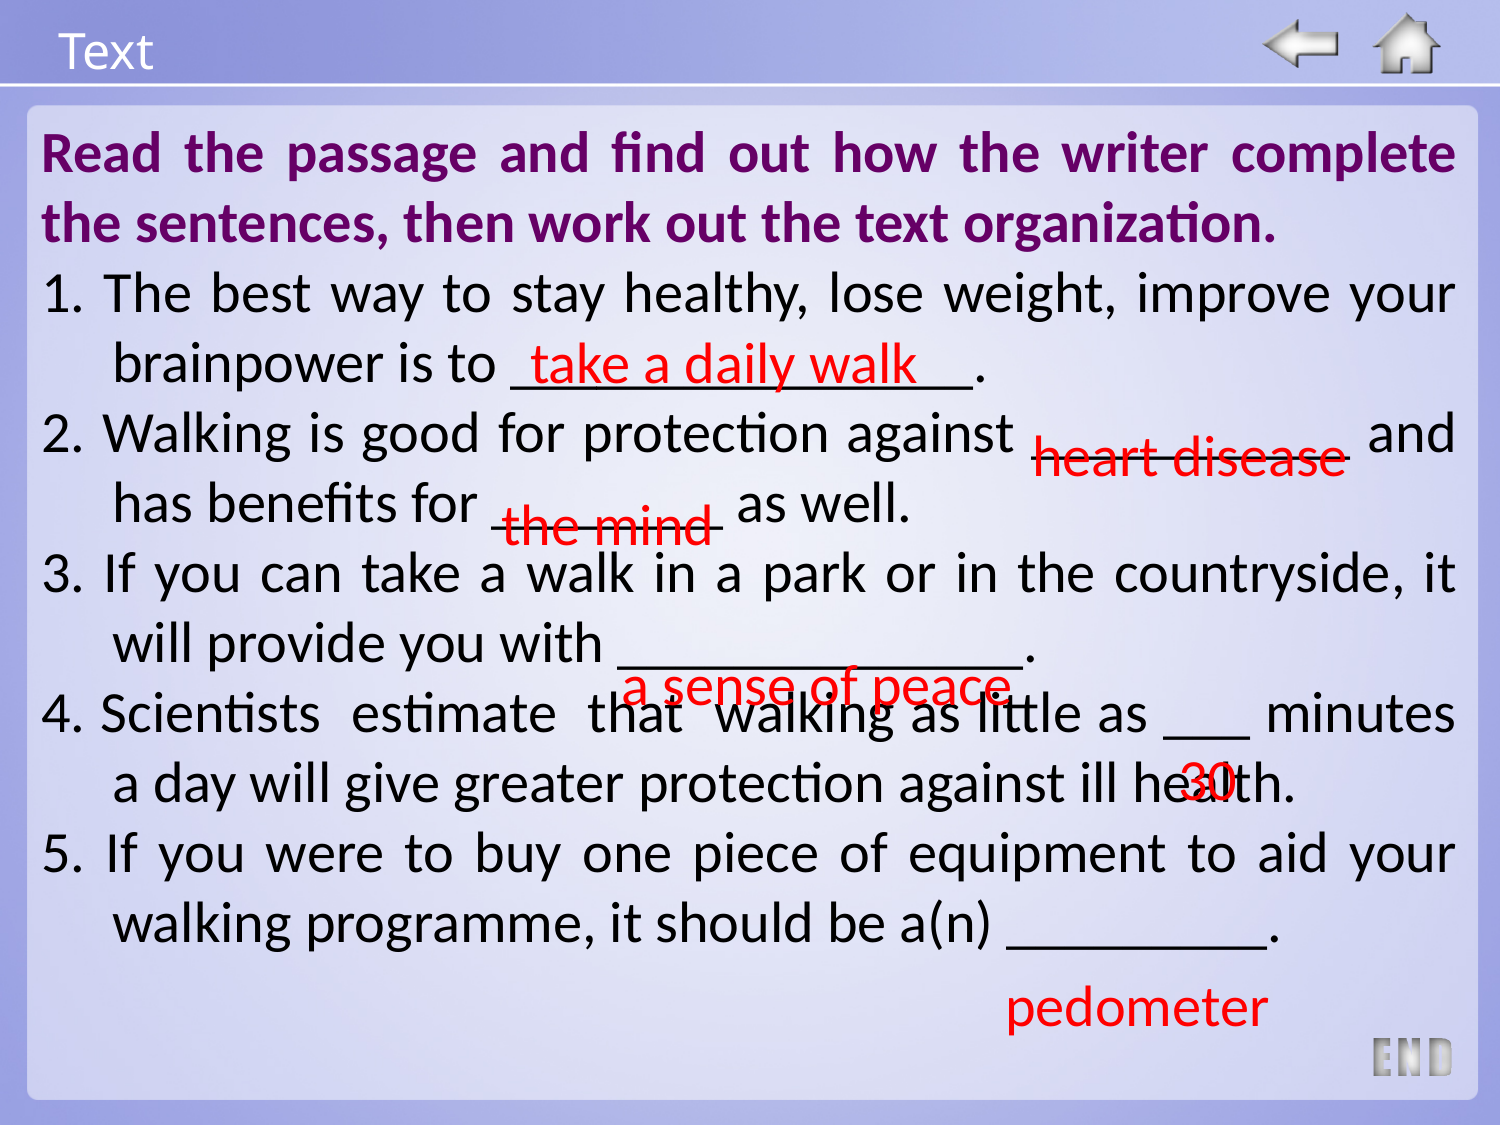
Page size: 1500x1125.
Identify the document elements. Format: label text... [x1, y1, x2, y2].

text_box a sense of peace [606, 639, 1038, 725]
text_box 30 [1136, 733, 1279, 820]
list Read the passage and find out how the writer complete the sentences, then work out the text organization. 1. The best way to stay healthy, lose weight, improve your brainpower is to ________________. 2. Walking is good for protection against ___________ and has benefits for ________ as well. 3. If you can take a walk in a park or in the countryside, it will provide you with ______________. 4. Scientists estimate that walking as little as ___ minutes a day will give greater protection against ill health. 5. If you were to buy one piece of equipment to aid your walking programme, it should be a(n) _________. [25, 106, 1473, 1073]
text_box take a daily walk [515, 318, 965, 404]
text_box Text [43, 11, 170, 87]
picture [0, 0, 1500, 1125]
text_box pedometer [983, 960, 1291, 1046]
text_box the mind [486, 479, 747, 565]
text_box heart disease [1017, 410, 1378, 497]
